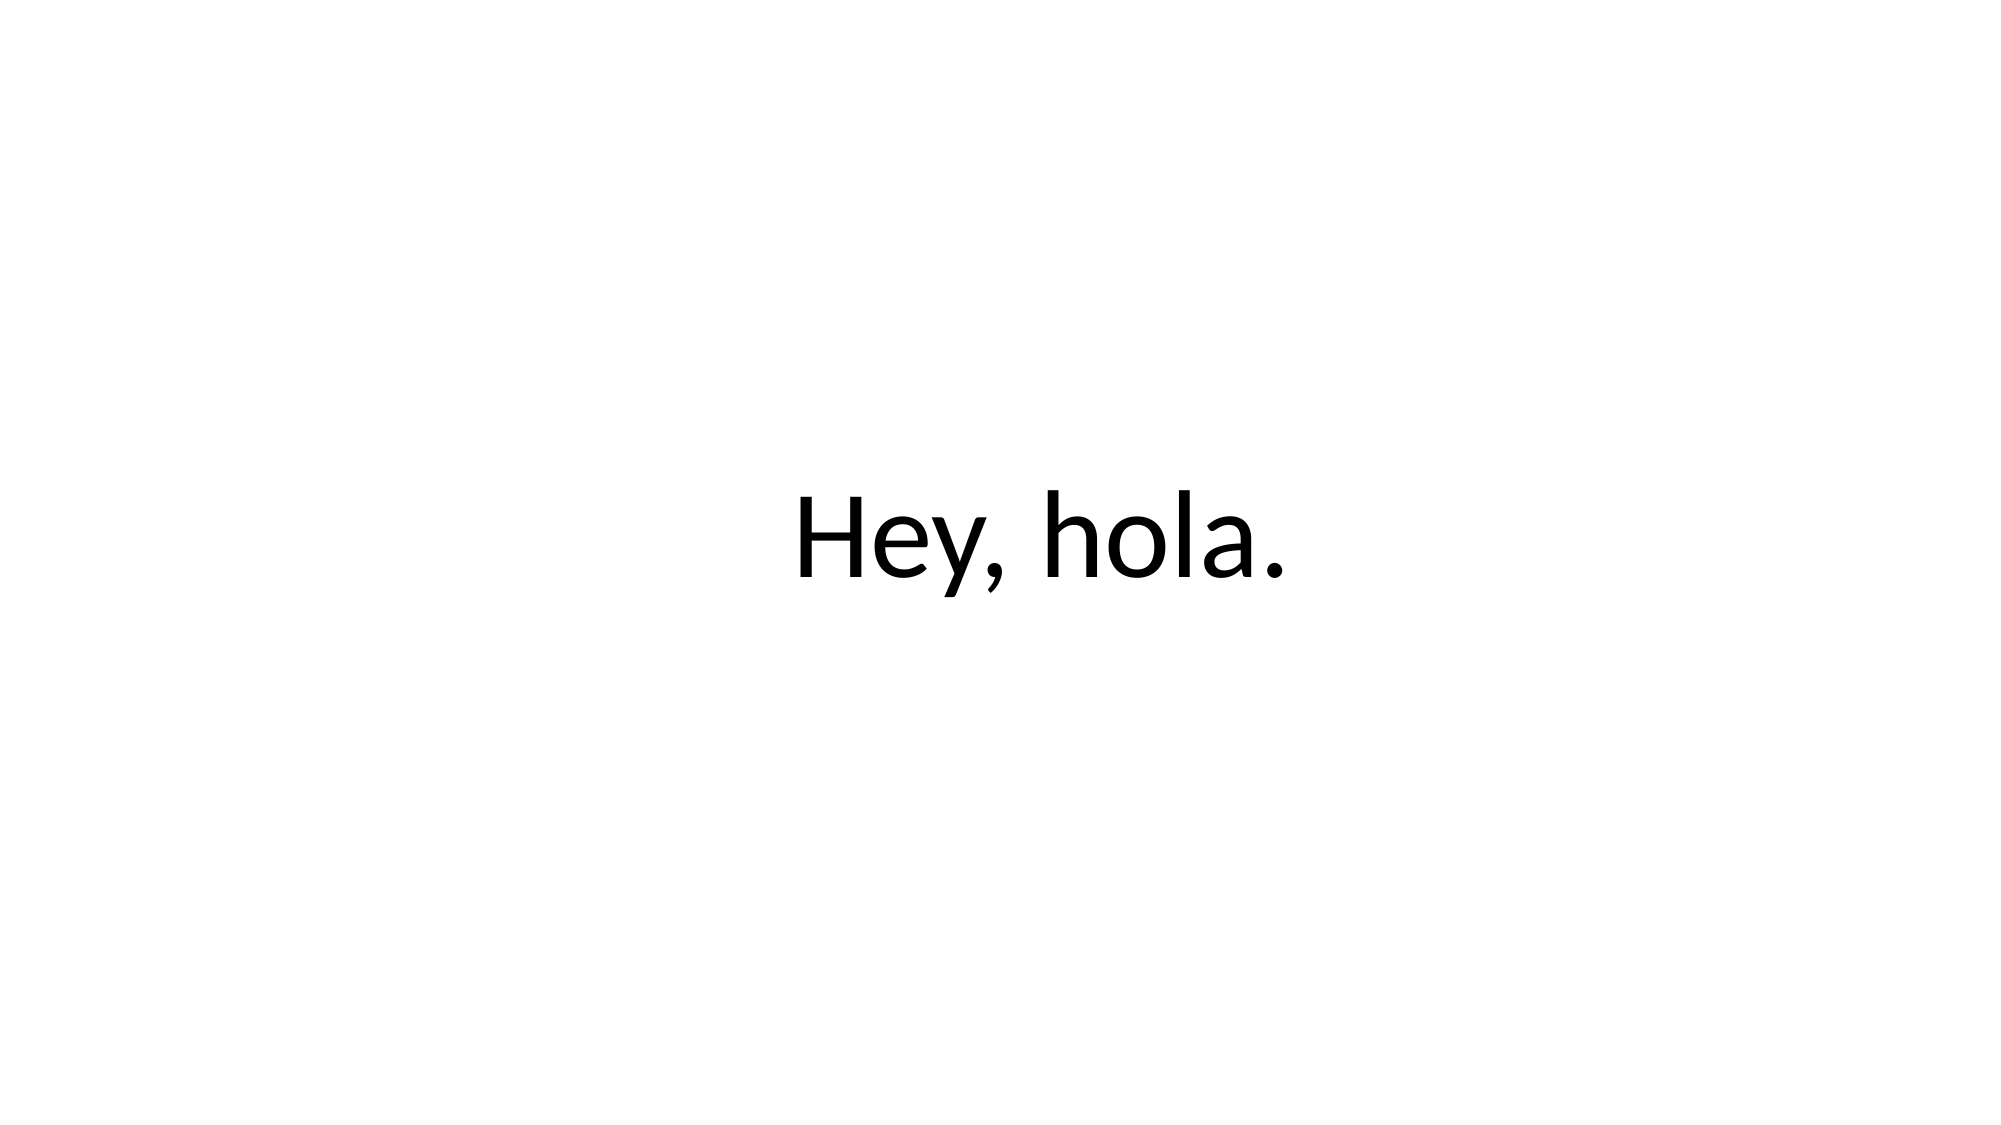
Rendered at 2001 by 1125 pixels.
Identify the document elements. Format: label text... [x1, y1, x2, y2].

text_box Hey, hola. [777, 445, 1307, 611]
